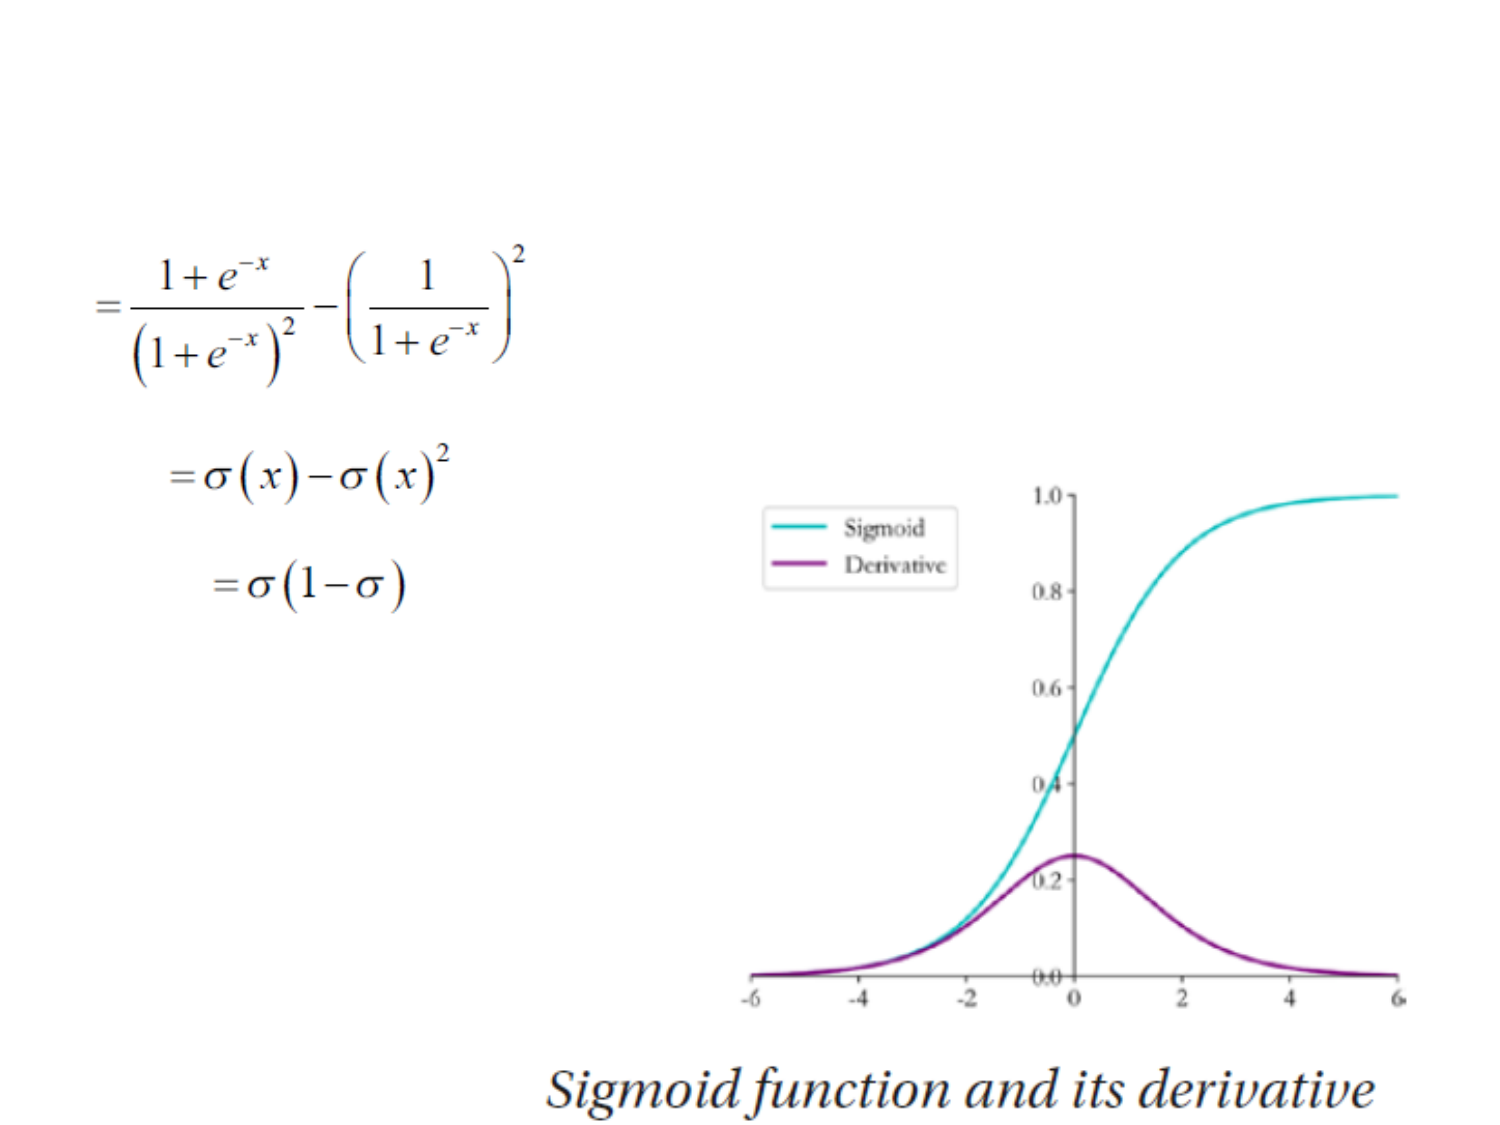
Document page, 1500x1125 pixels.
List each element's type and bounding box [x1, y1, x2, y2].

picture [62, 212, 1500, 1125]
